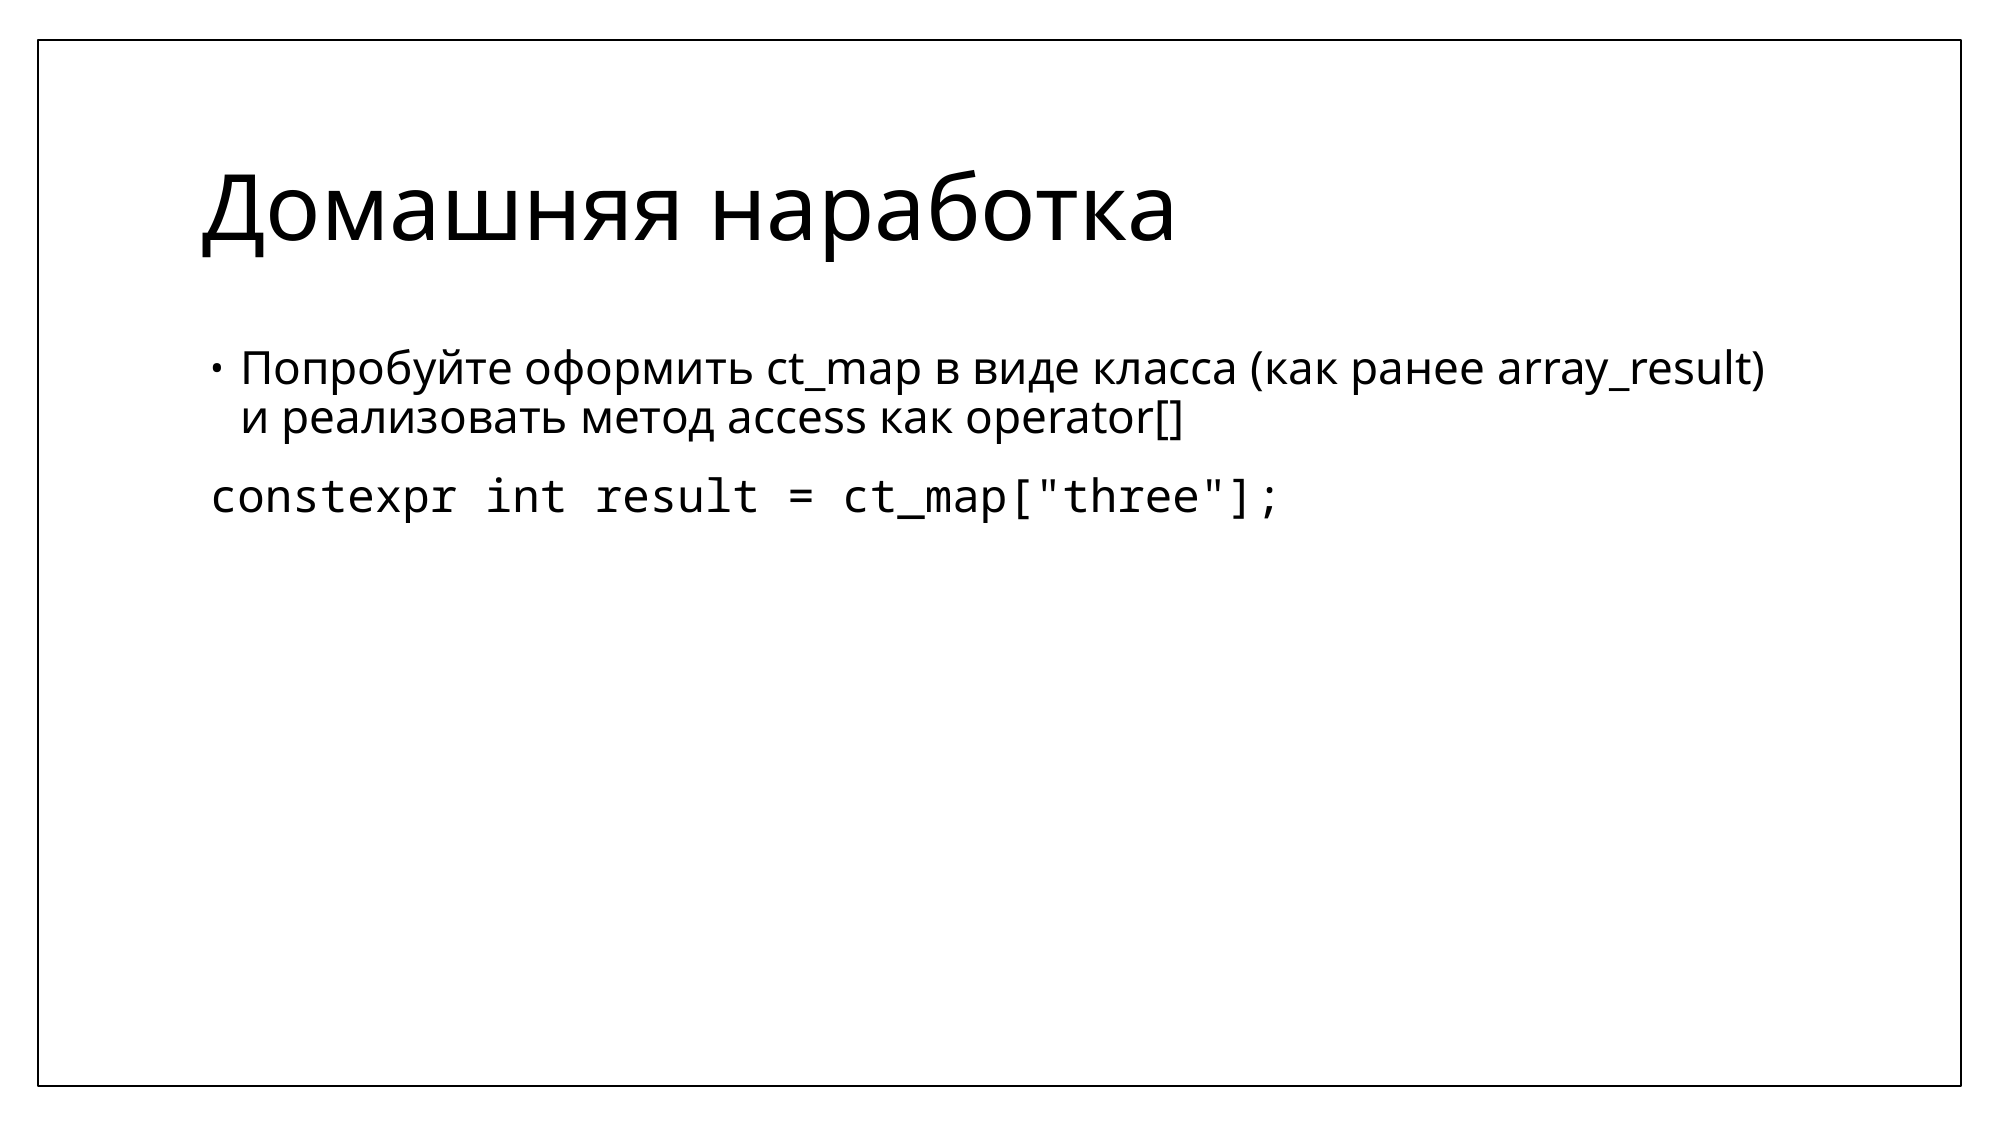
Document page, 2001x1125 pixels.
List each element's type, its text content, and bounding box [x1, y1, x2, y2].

title Домашняя наработка [187, 99, 1808, 323]
list Попробуйте оформить ct_map в виде класса (как ранее array_result) и реализовать метод access как operator[] constexpr int result = ct_map["three"]; [187, 337, 1808, 1000]
